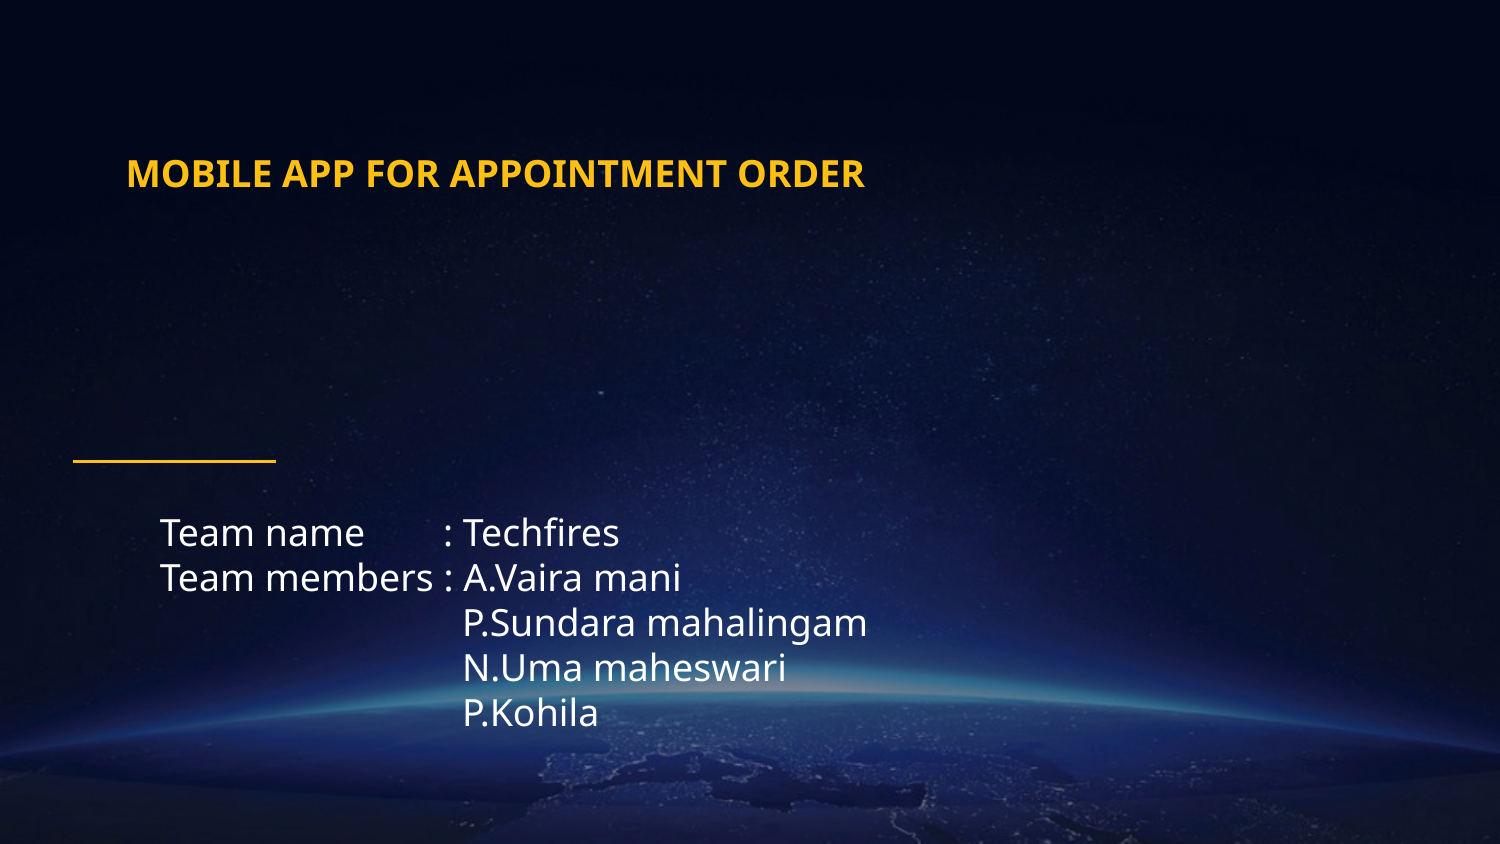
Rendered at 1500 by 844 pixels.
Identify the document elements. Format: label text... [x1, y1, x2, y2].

subtitle Team name : Techfires Team members : A.Vaira mani P.Sundara mahalingam N.Uma maheswari P.Kohila [137, 493, 1363, 826]
title MOBILE APP FOR APPOINTMENT ORDER [110, 20, 1337, 203]
picture [0, 0, 1500, 844]
